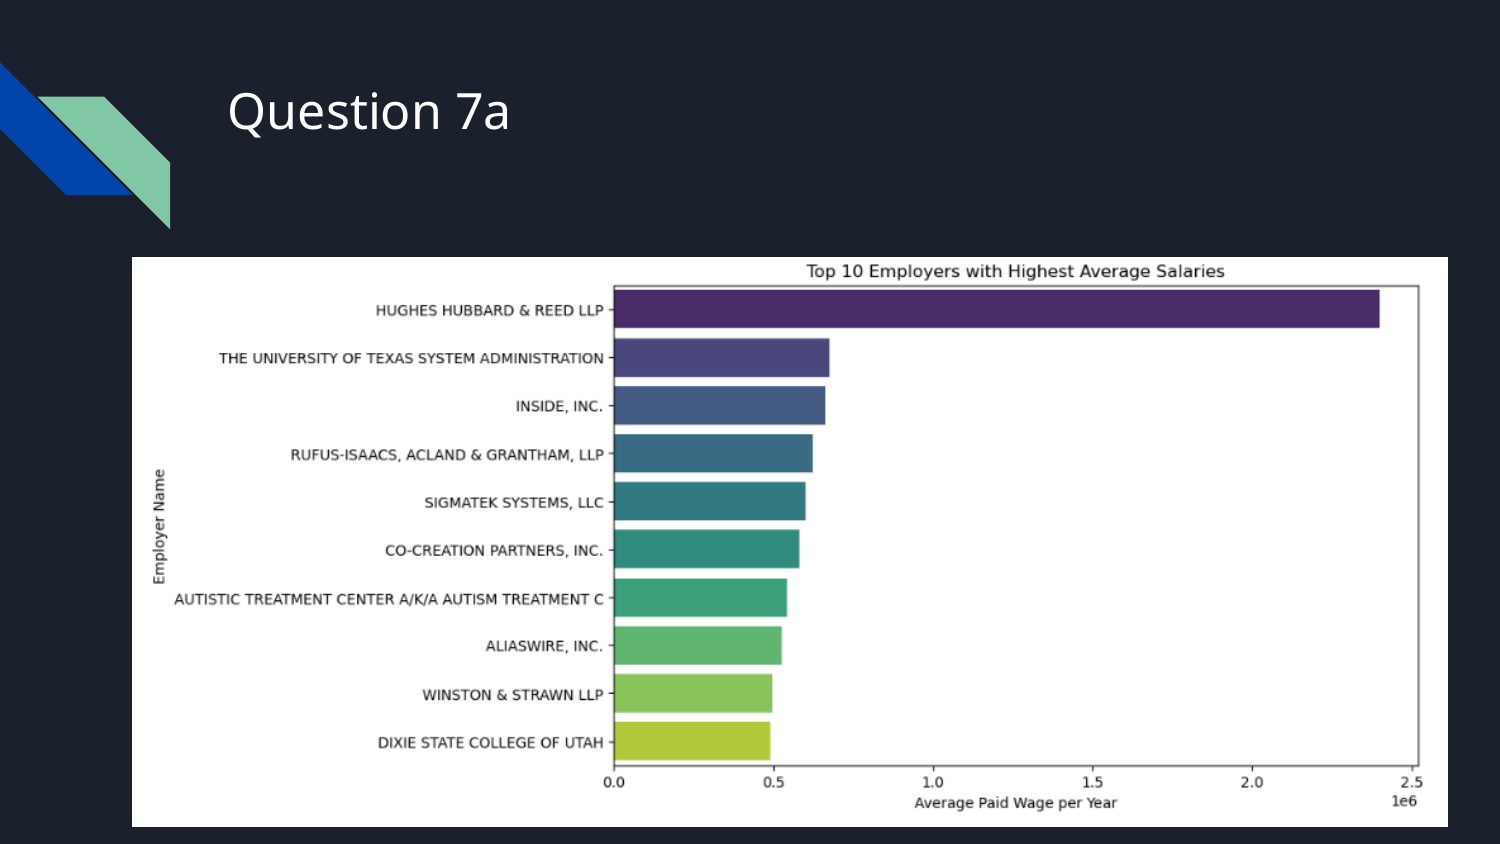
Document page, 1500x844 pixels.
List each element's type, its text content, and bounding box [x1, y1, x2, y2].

picture [132, 256, 1449, 827]
title Question 7a [212, 64, 1368, 215]
